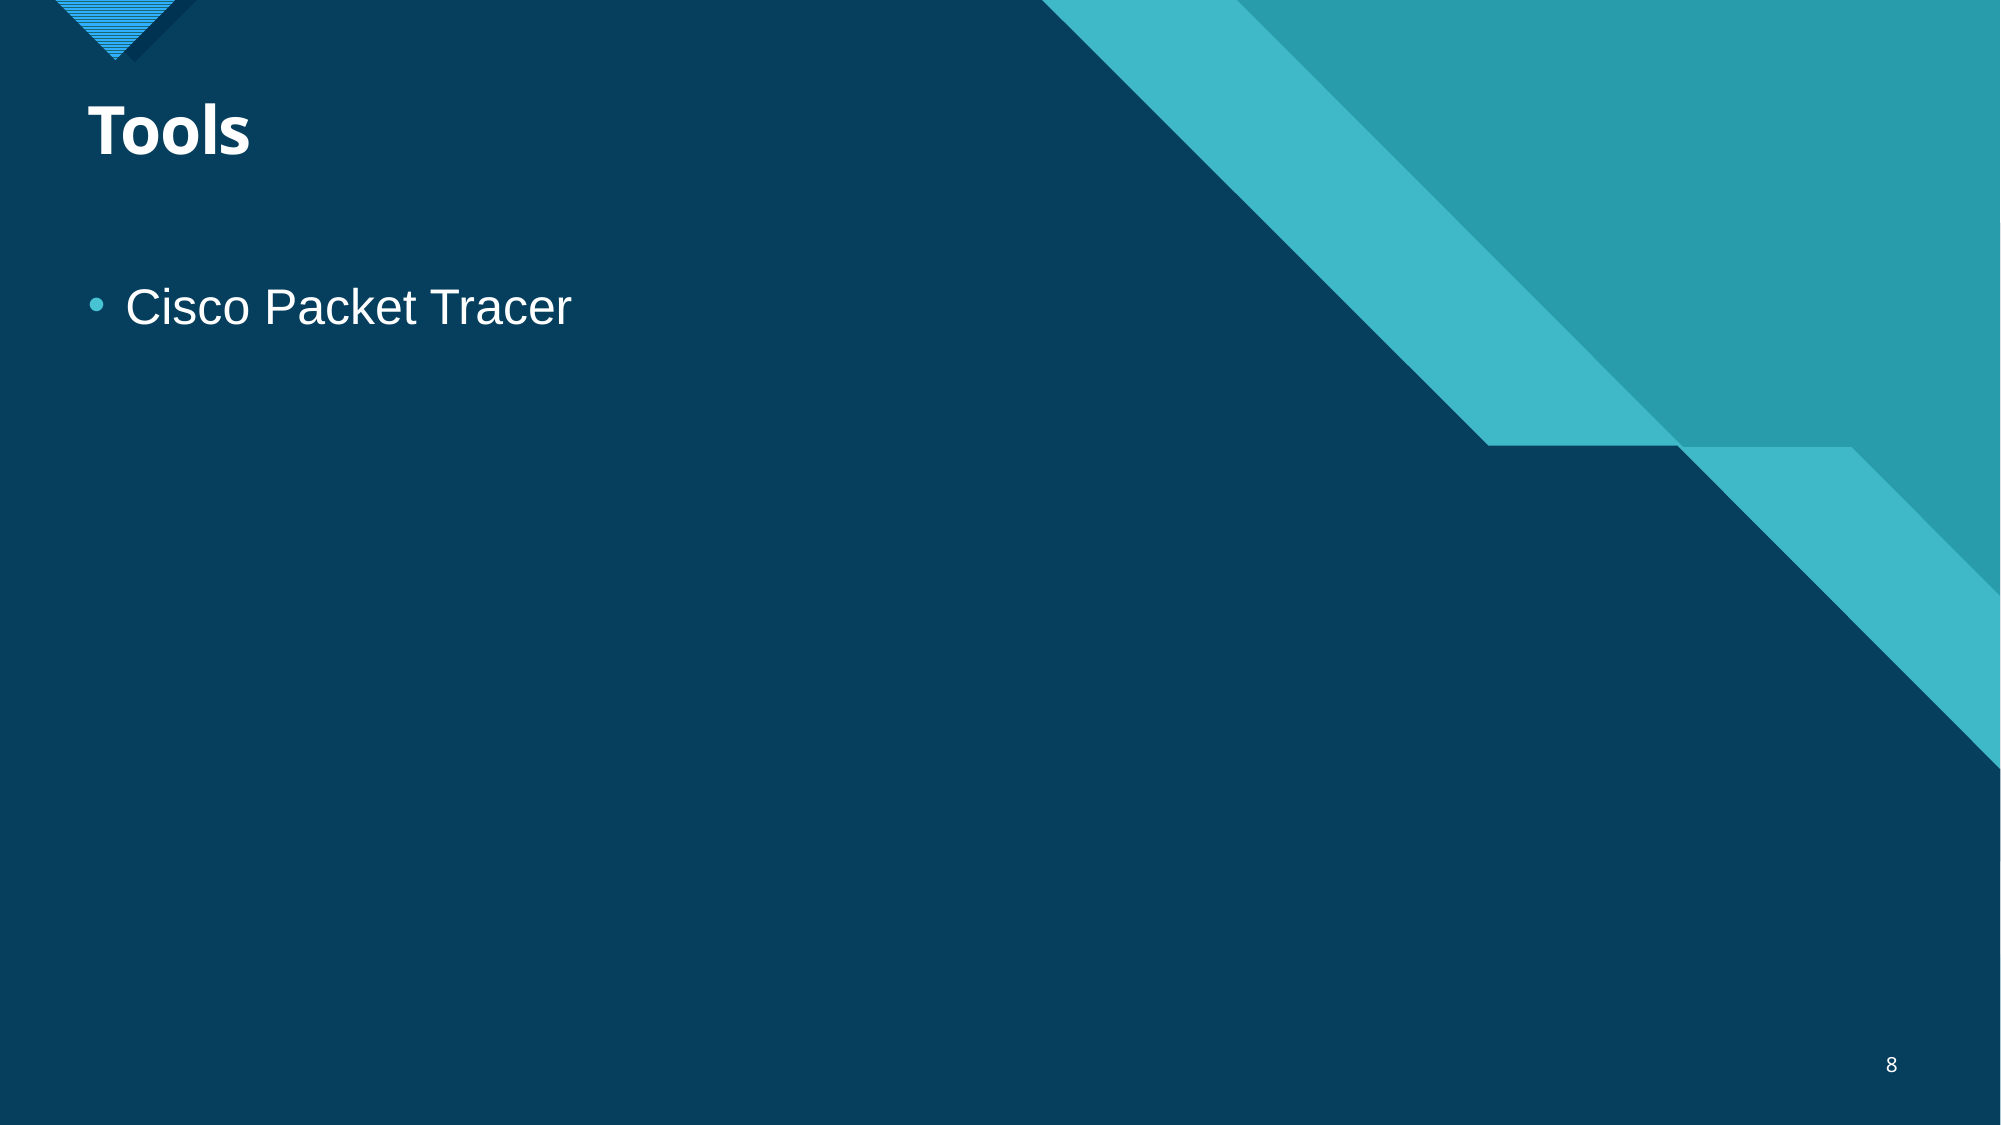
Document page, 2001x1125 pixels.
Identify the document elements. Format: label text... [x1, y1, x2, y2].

slide_number 8 [1845, 1035, 1913, 1096]
list Cisco Packet Tracer [72, 266, 1175, 939]
title Tools [72, 89, 1913, 177]
